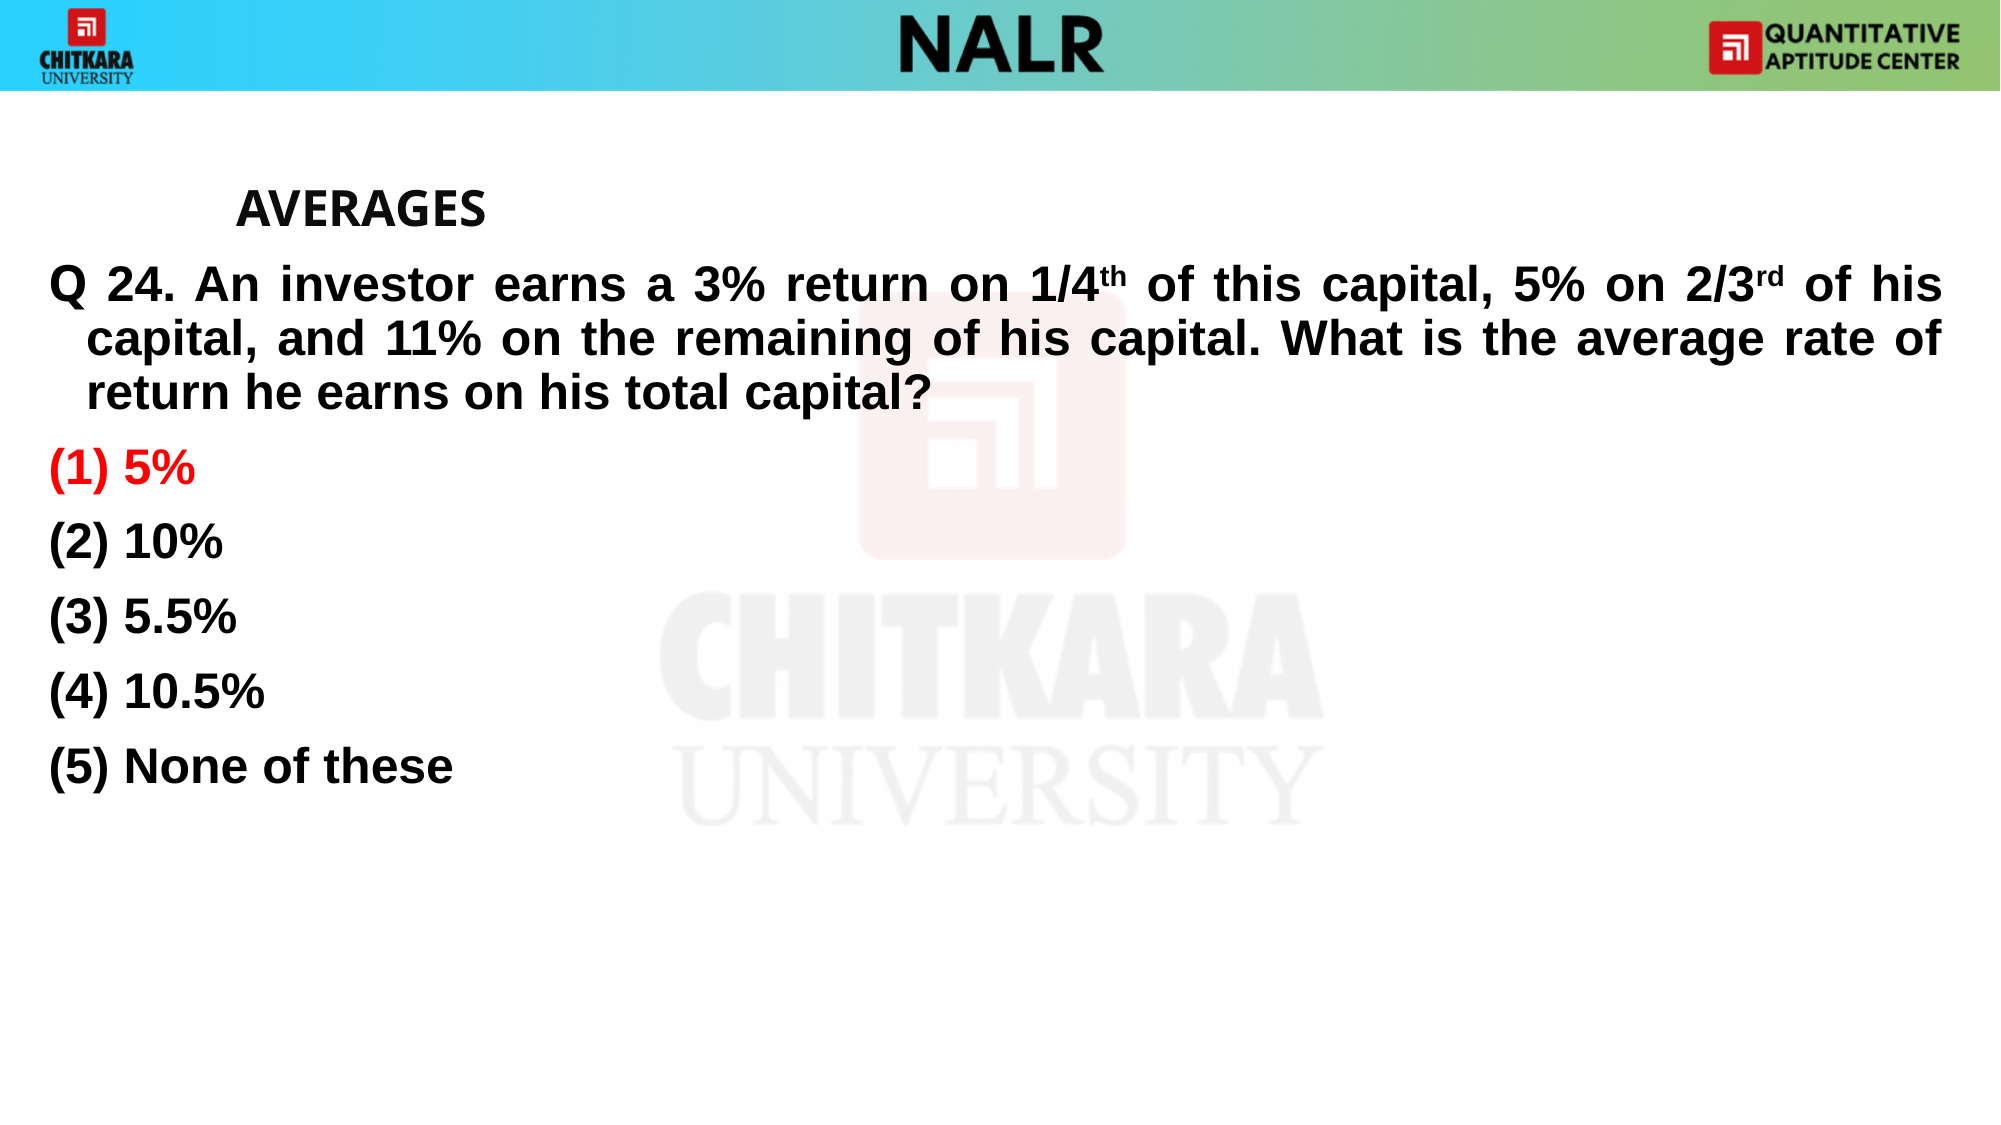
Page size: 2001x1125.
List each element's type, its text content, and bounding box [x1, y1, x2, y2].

list AVERAGES Q 24. An investor earns a 3% return on 1/4th of this capital, 5% on 2/3rd of his capital, and 11% on the remaining of his capital. What is the average rate of return he earns on his total capital? (1) 5% (2) 10% (3) 5.5% (4) 10.5% (5) None of these [33, 175, 1959, 1053]
title [41, 31, 1959, 142]
picture [0, 0, 2000, 1125]
